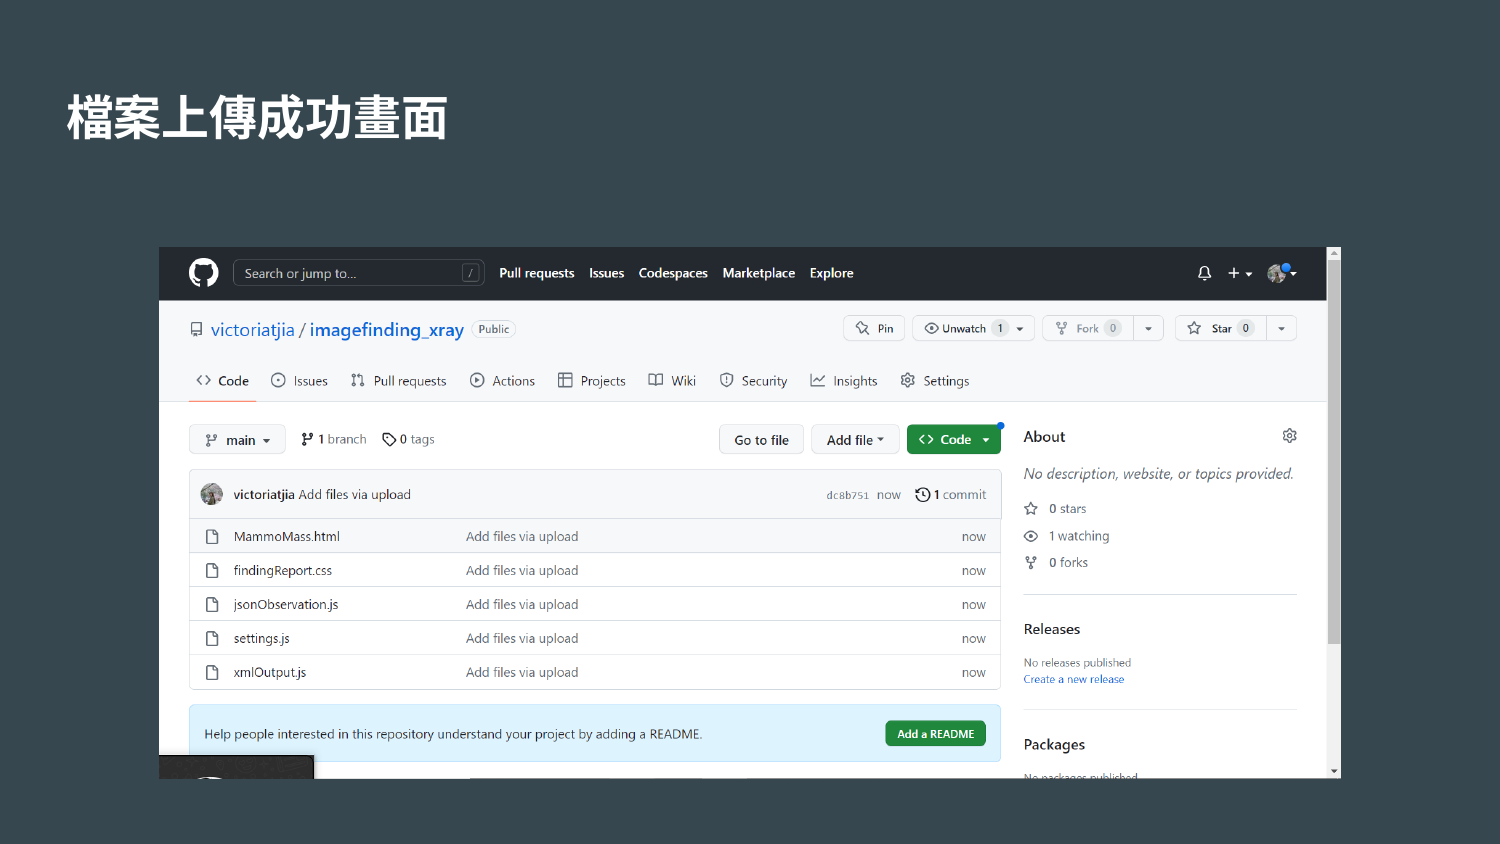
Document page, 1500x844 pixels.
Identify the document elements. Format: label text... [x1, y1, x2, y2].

title 檔案上傳成功畫面 [51, 72, 1449, 167]
picture [159, 246, 1341, 779]
